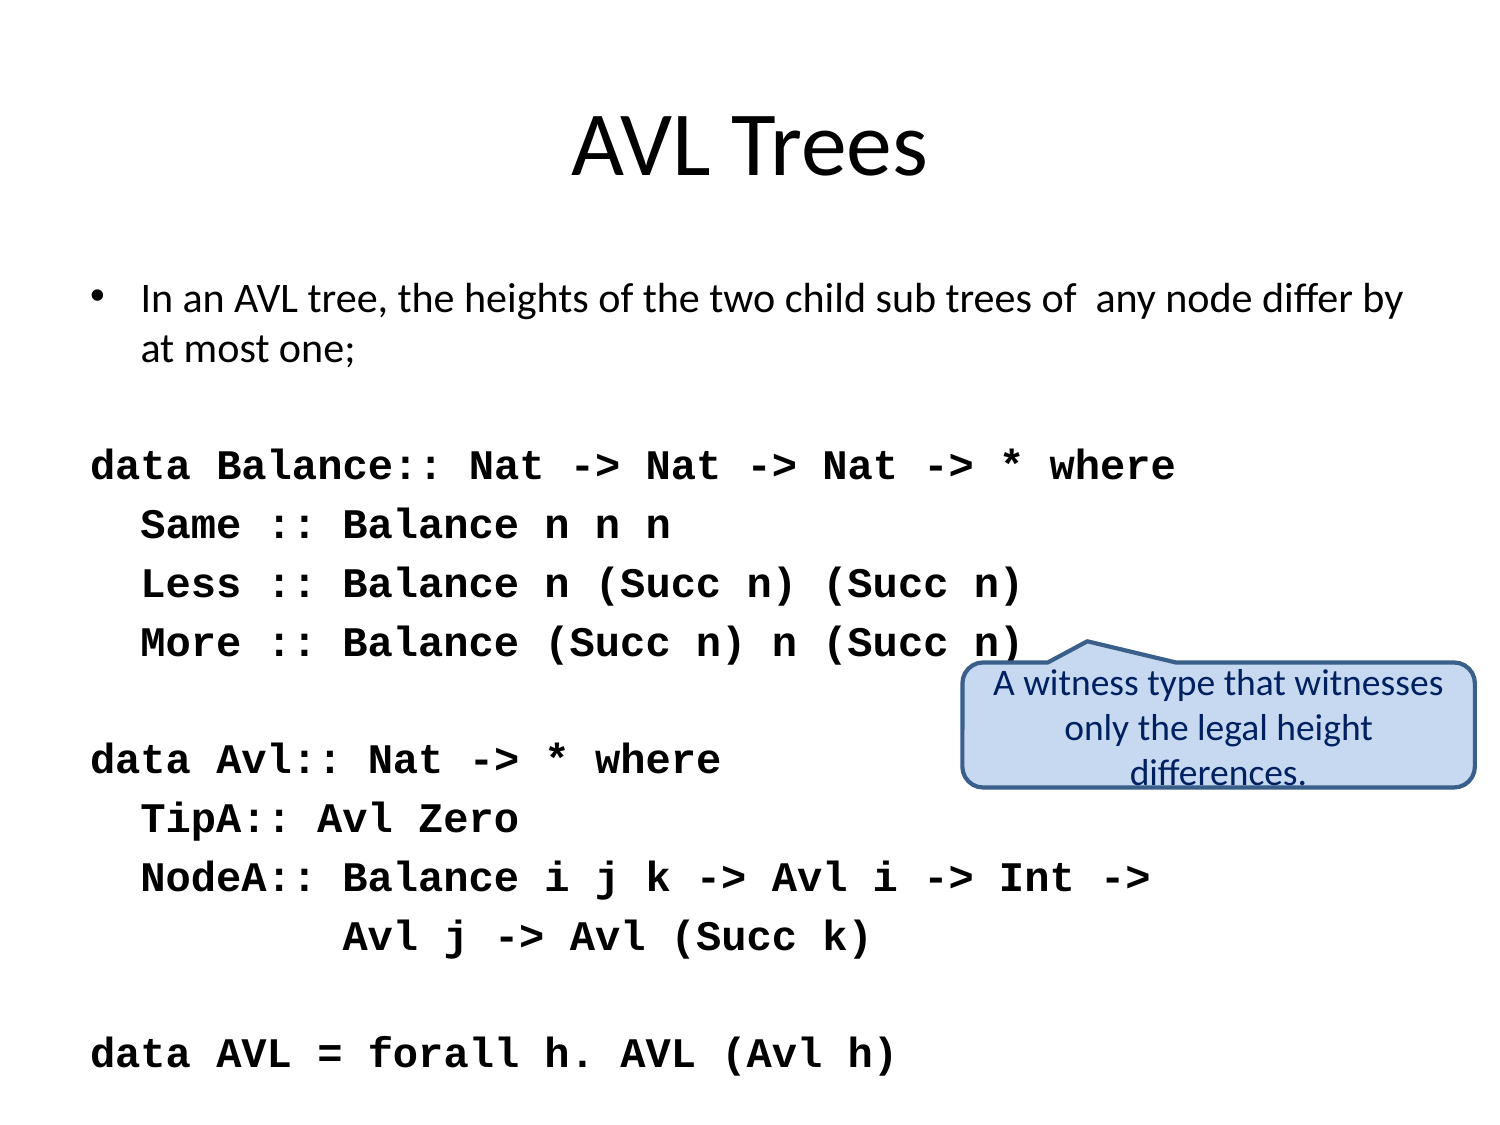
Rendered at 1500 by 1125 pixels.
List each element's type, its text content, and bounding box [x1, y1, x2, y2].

list In an AVL tree, the heights of the two child sub trees of any node differ by at most one; data Balance:: Nat -> Nat -> Nat -> * where Same :: Balance n n n Less :: Balance n (Succ n) (Succ n) More :: Balance (Succ n) n (Succ n) data Avl:: Nat -> * where TipA:: Avl Zero NodeA:: Balance i j k -> Avl i -> Int -> Avl j -> Avl (Succ k) data AVL = forall h. AVL (Avl h) [75, 262, 1425, 1088]
text_box A witness type that witnesses only the legal height differences. [960, 639, 1477, 790]
title AVL Trees [75, 45, 1425, 233]
